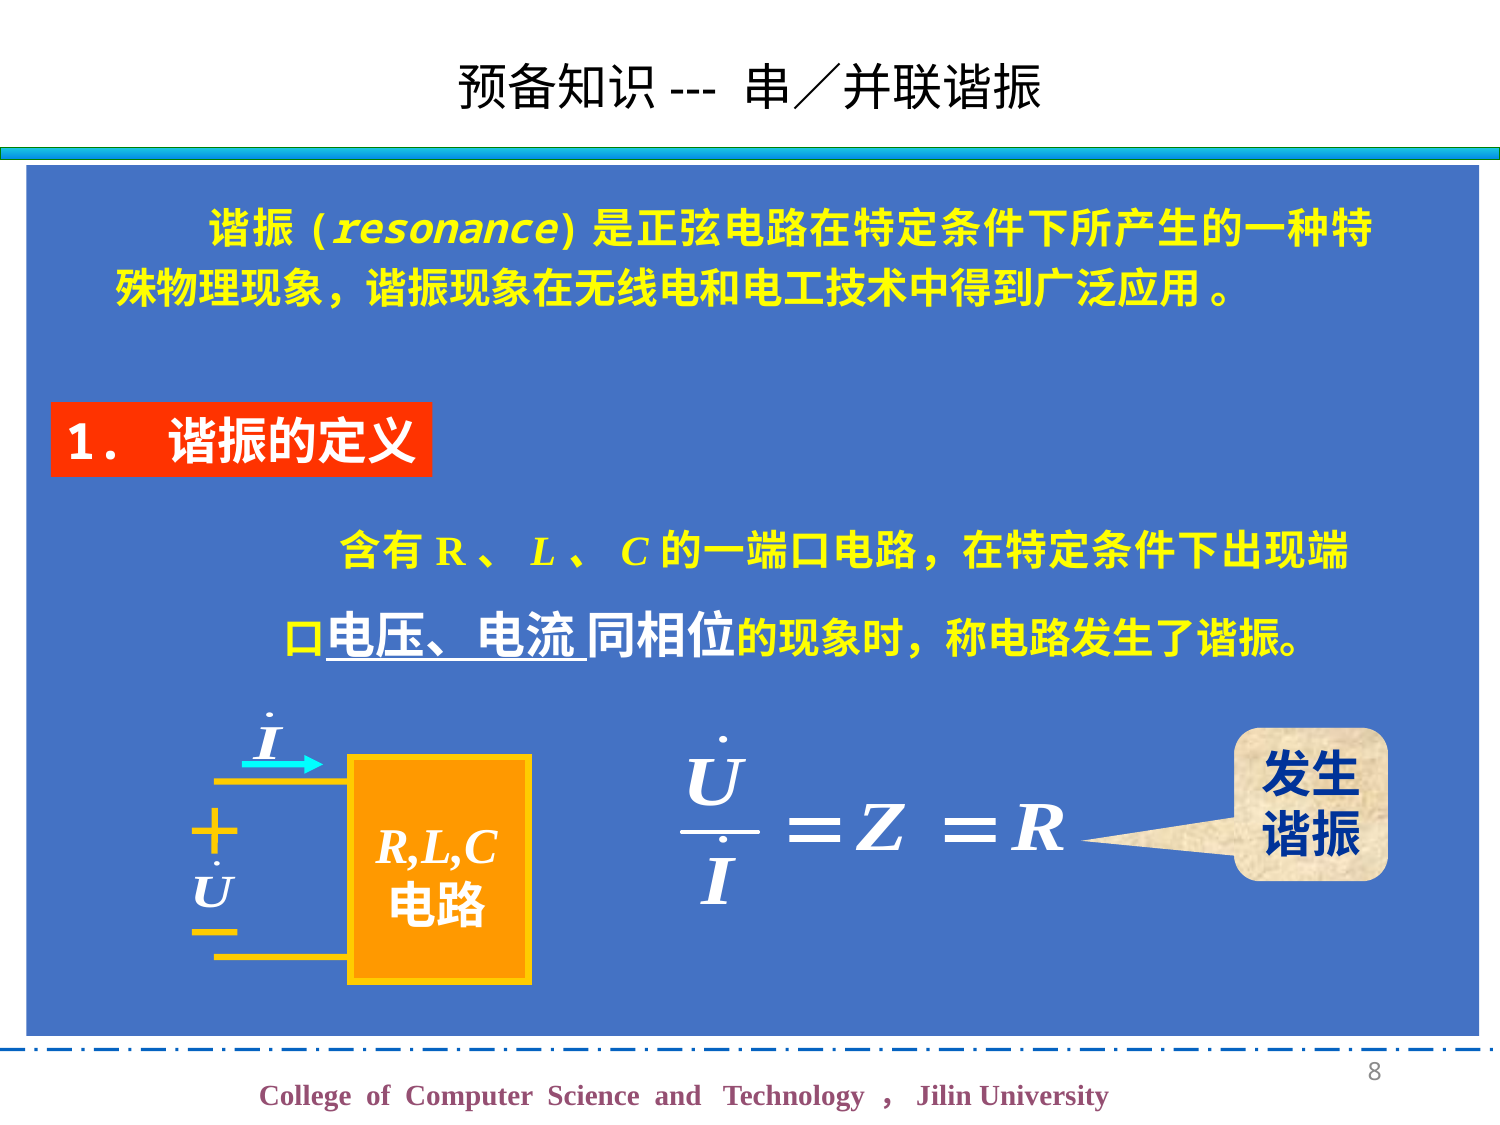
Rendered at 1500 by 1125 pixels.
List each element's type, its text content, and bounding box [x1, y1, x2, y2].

text_box 1. 谐振的定义 [50, 402, 433, 477]
slide_number 8 [1059, 1042, 1397, 1103]
text_box 谐振(resonance)是正弦电路在特定条件下所产生的一种特殊物理现象，谐振现象在无线电和电工技术中得到广泛应用 。 [100, 184, 1388, 320]
text_box 含有R、L、C的一端口电路，在特定条件下出现端口电压、电流 同相位的现象时，称电路发生了谐振。 [269, 491, 1365, 672]
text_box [185, 707, 529, 982]
text_box 发生谐振 [1081, 727, 1388, 882]
text_box [25, 164, 1480, 1037]
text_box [667, 727, 1081, 917]
title 预备知识--- 串／并联谐振 [69, 55, 1431, 123]
